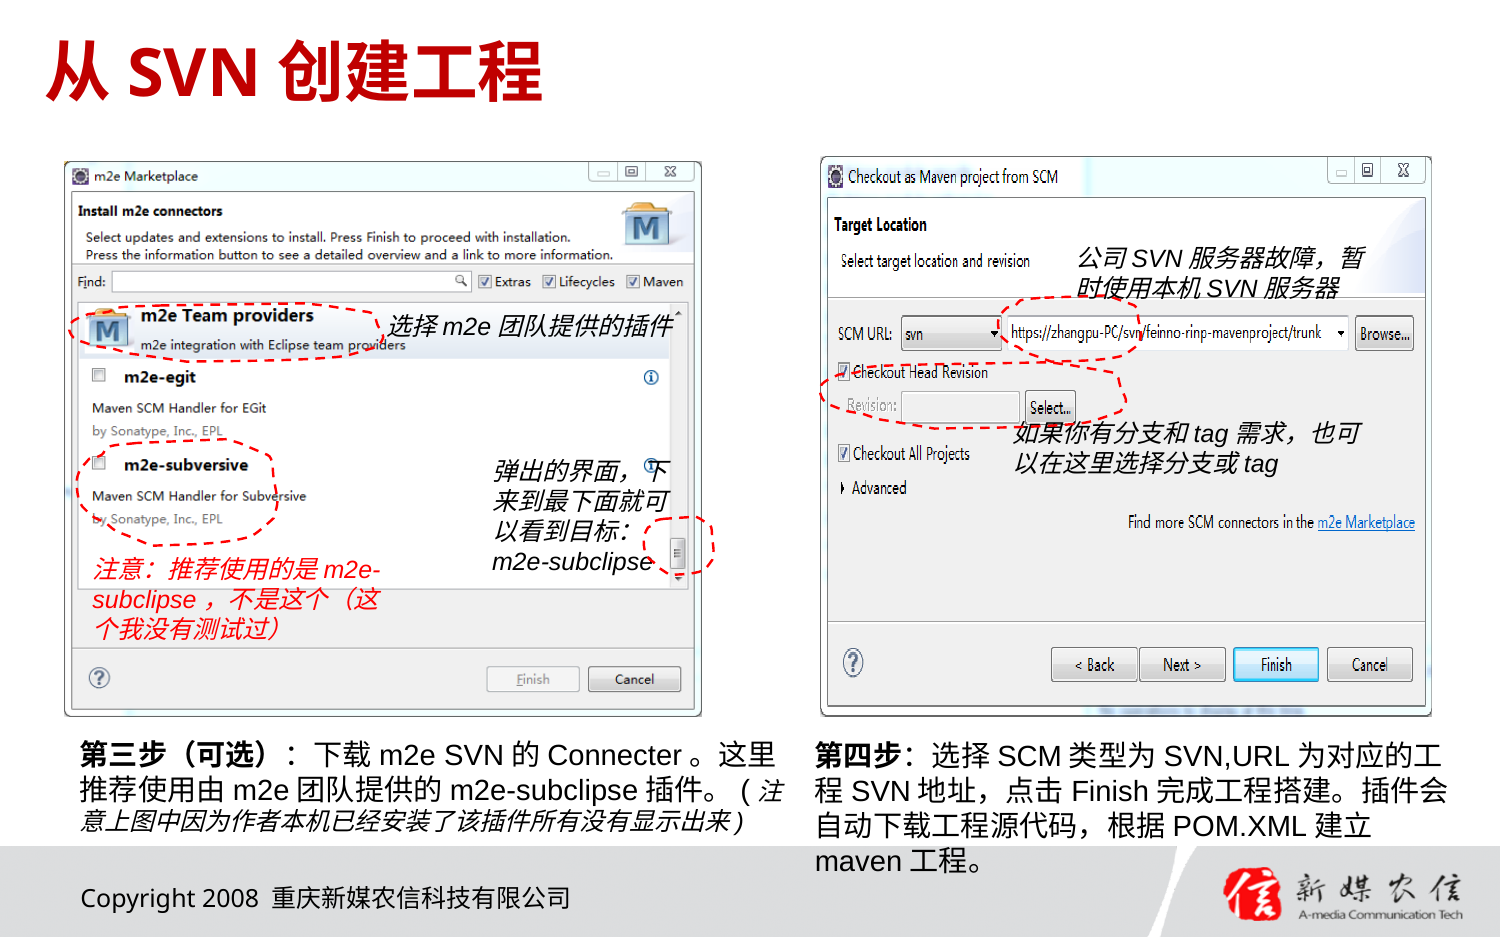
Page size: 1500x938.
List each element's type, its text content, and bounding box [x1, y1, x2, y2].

picture [64, 161, 703, 718]
picture [0, 846, 1500, 937]
text_box 第三步（可选）：下载m2e SVN的Connecter。这里推荐使用由m2e团队提供的m2e-subclipse插件。(注意上图中因为作者本机已经安装了该插件所有没有显示出来) [64, 728, 798, 844]
title 从SVN创建工程 [29, 19, 1465, 121]
text_box [707, 521, 717, 572]
picture [820, 155, 1432, 718]
text_box 第四步：选择SCM类型为SVN,URL为对应的工程SVN地址，点击Finish完成工程搭建。插件会自动下载工程源代码，根据POM.XML建立maven工程。 [800, 730, 1483, 885]
